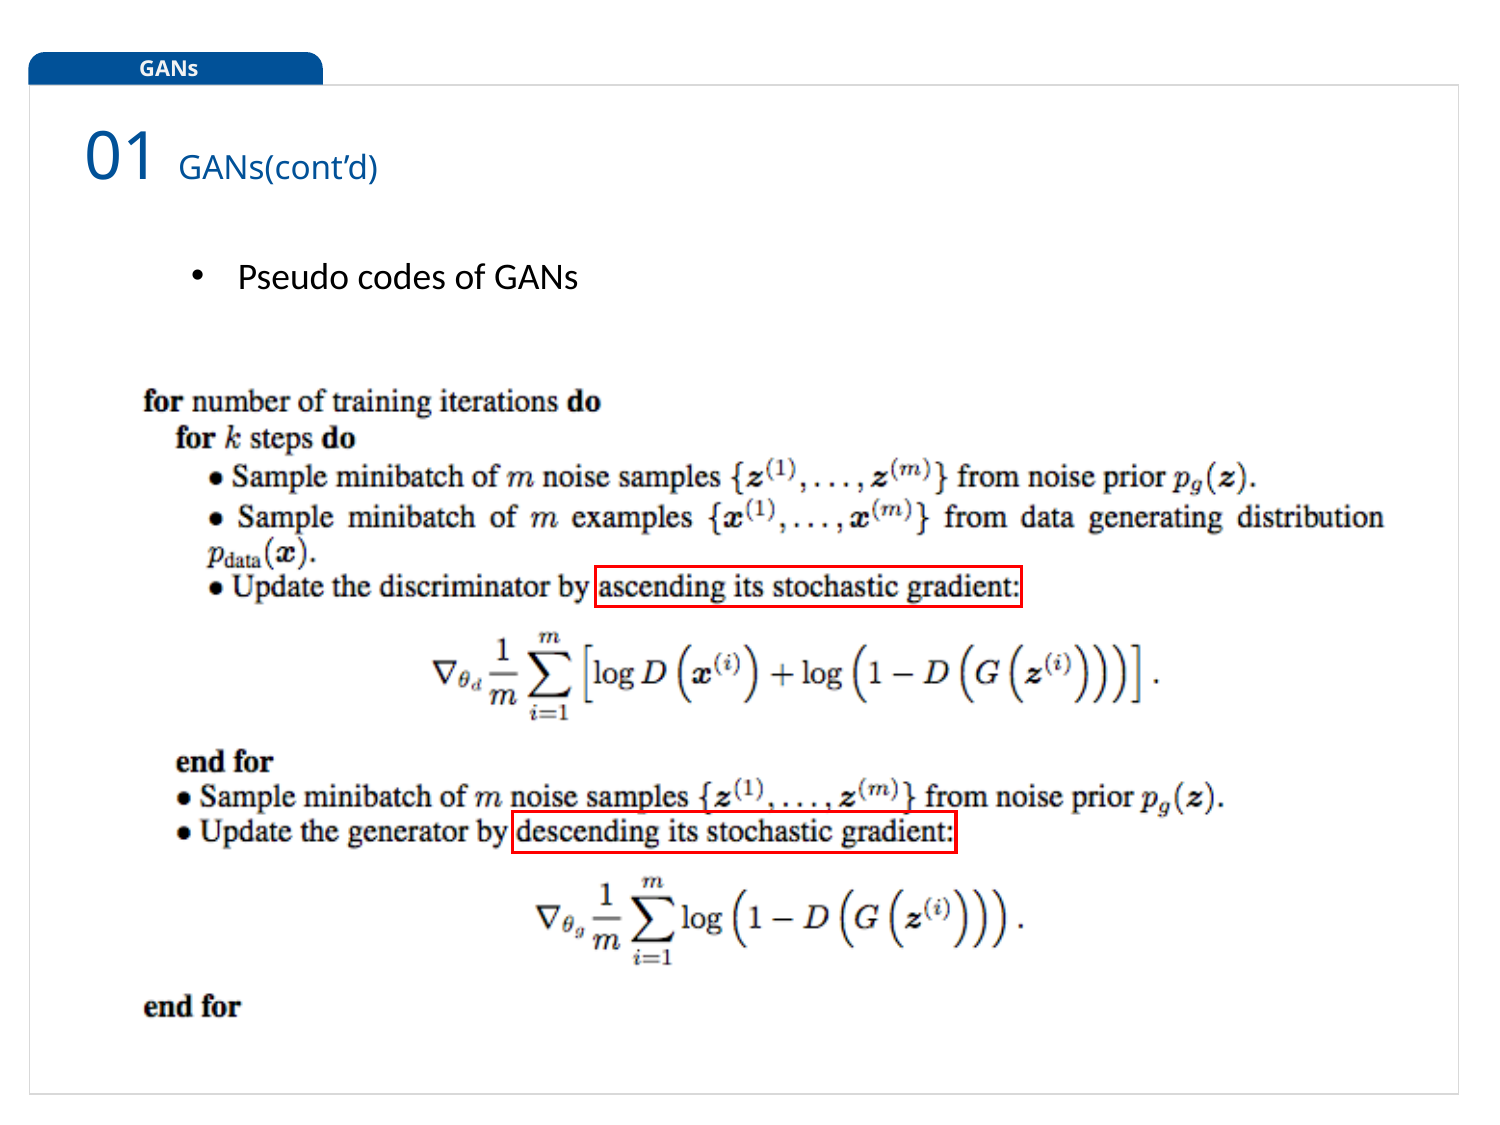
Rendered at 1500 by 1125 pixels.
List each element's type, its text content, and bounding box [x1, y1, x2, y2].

text_box GANs [124, 47, 214, 89]
text_box Pseudo codes of GANs [176, 244, 595, 349]
text_box [28, 84, 1460, 1095]
text_box 01 GANs(cont’d) [69, 105, 394, 201]
text_box [214, 52, 323, 85]
picture [139, 385, 1393, 1025]
text_box [28, 52, 124, 85]
